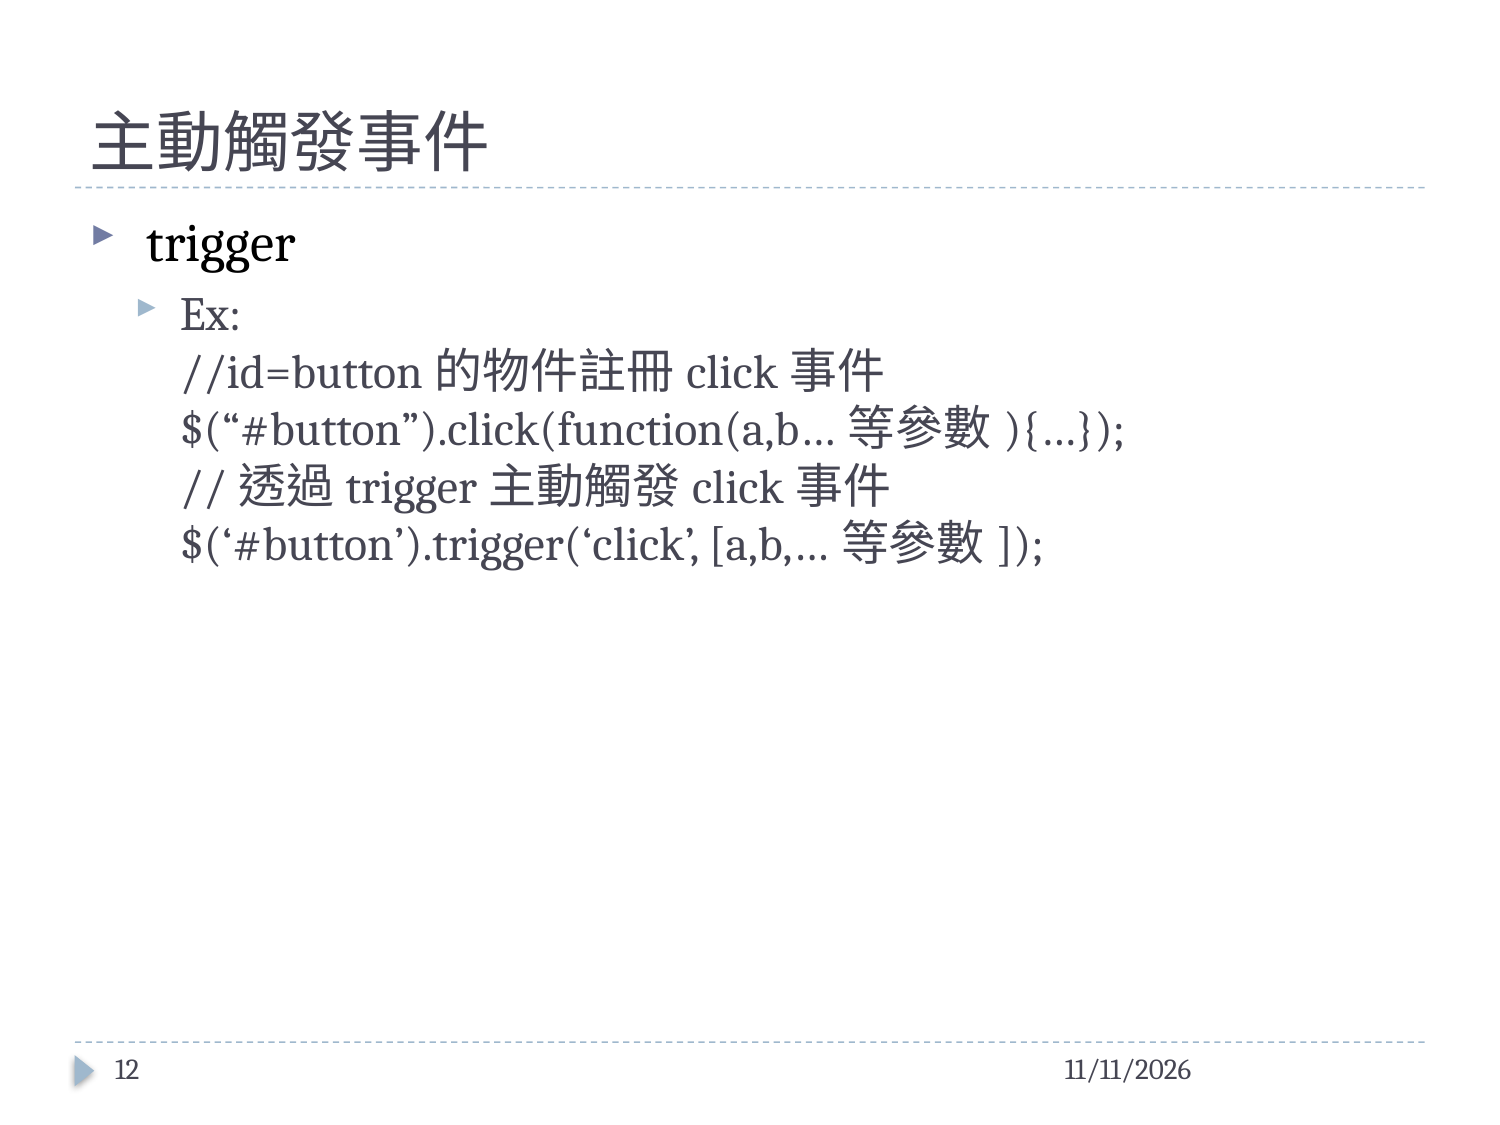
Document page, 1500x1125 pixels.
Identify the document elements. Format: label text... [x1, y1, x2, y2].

title 主動觸發事件 [75, 24, 1425, 188]
slide_number 12 [100, 1042, 426, 1103]
list trigger Ex: //id=button的物件註冊click事件 $(“#button”).click(function(a,b…等參數){…}); //透過trigger主動觸發click事件 $(‘#button’).trigger(‘click’, [a,b,…等參數]); [75, 200, 1425, 1010]
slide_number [1050, 1042, 1426, 1103]
